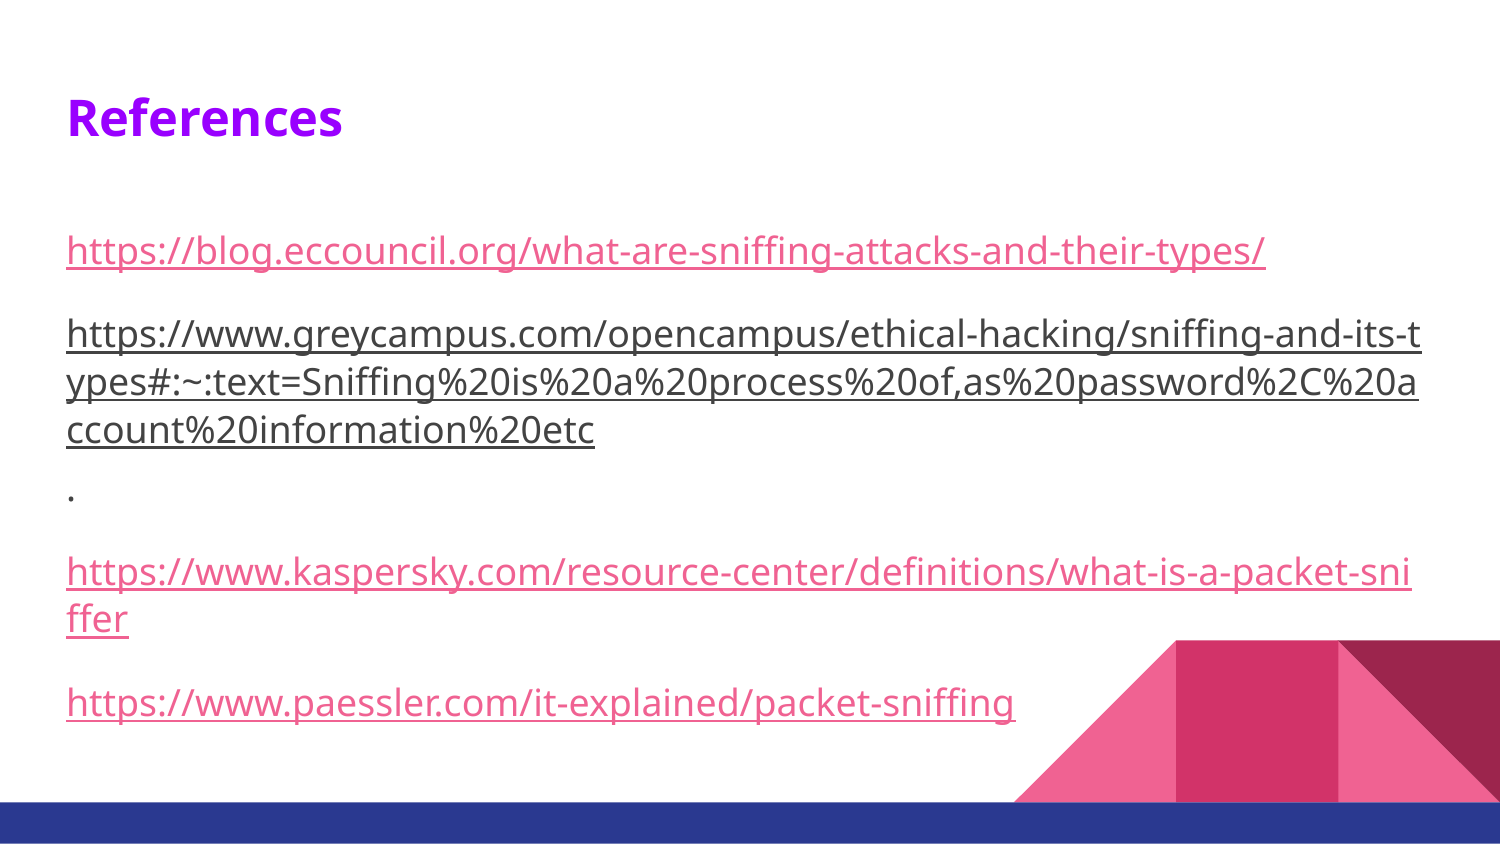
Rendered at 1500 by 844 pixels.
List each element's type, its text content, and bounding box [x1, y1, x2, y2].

title References [51, 67, 1449, 167]
list https://blog.eccouncil.org/what-are-sniffing-attacks-and-their-types/ https://www.greycampus.com/opencampus/ethical-hacking/sniffing-and-its-types#:~:text=Sniffing%20is%20a%20process%20of,as%20password%2C%20account%20information%20etc. https://www.kaspersky.com/resource-center/definitions/what-is-a-packet-sniffer https://www.paessler.com/it-explained/packet-sniffing [51, 201, 1449, 750]
